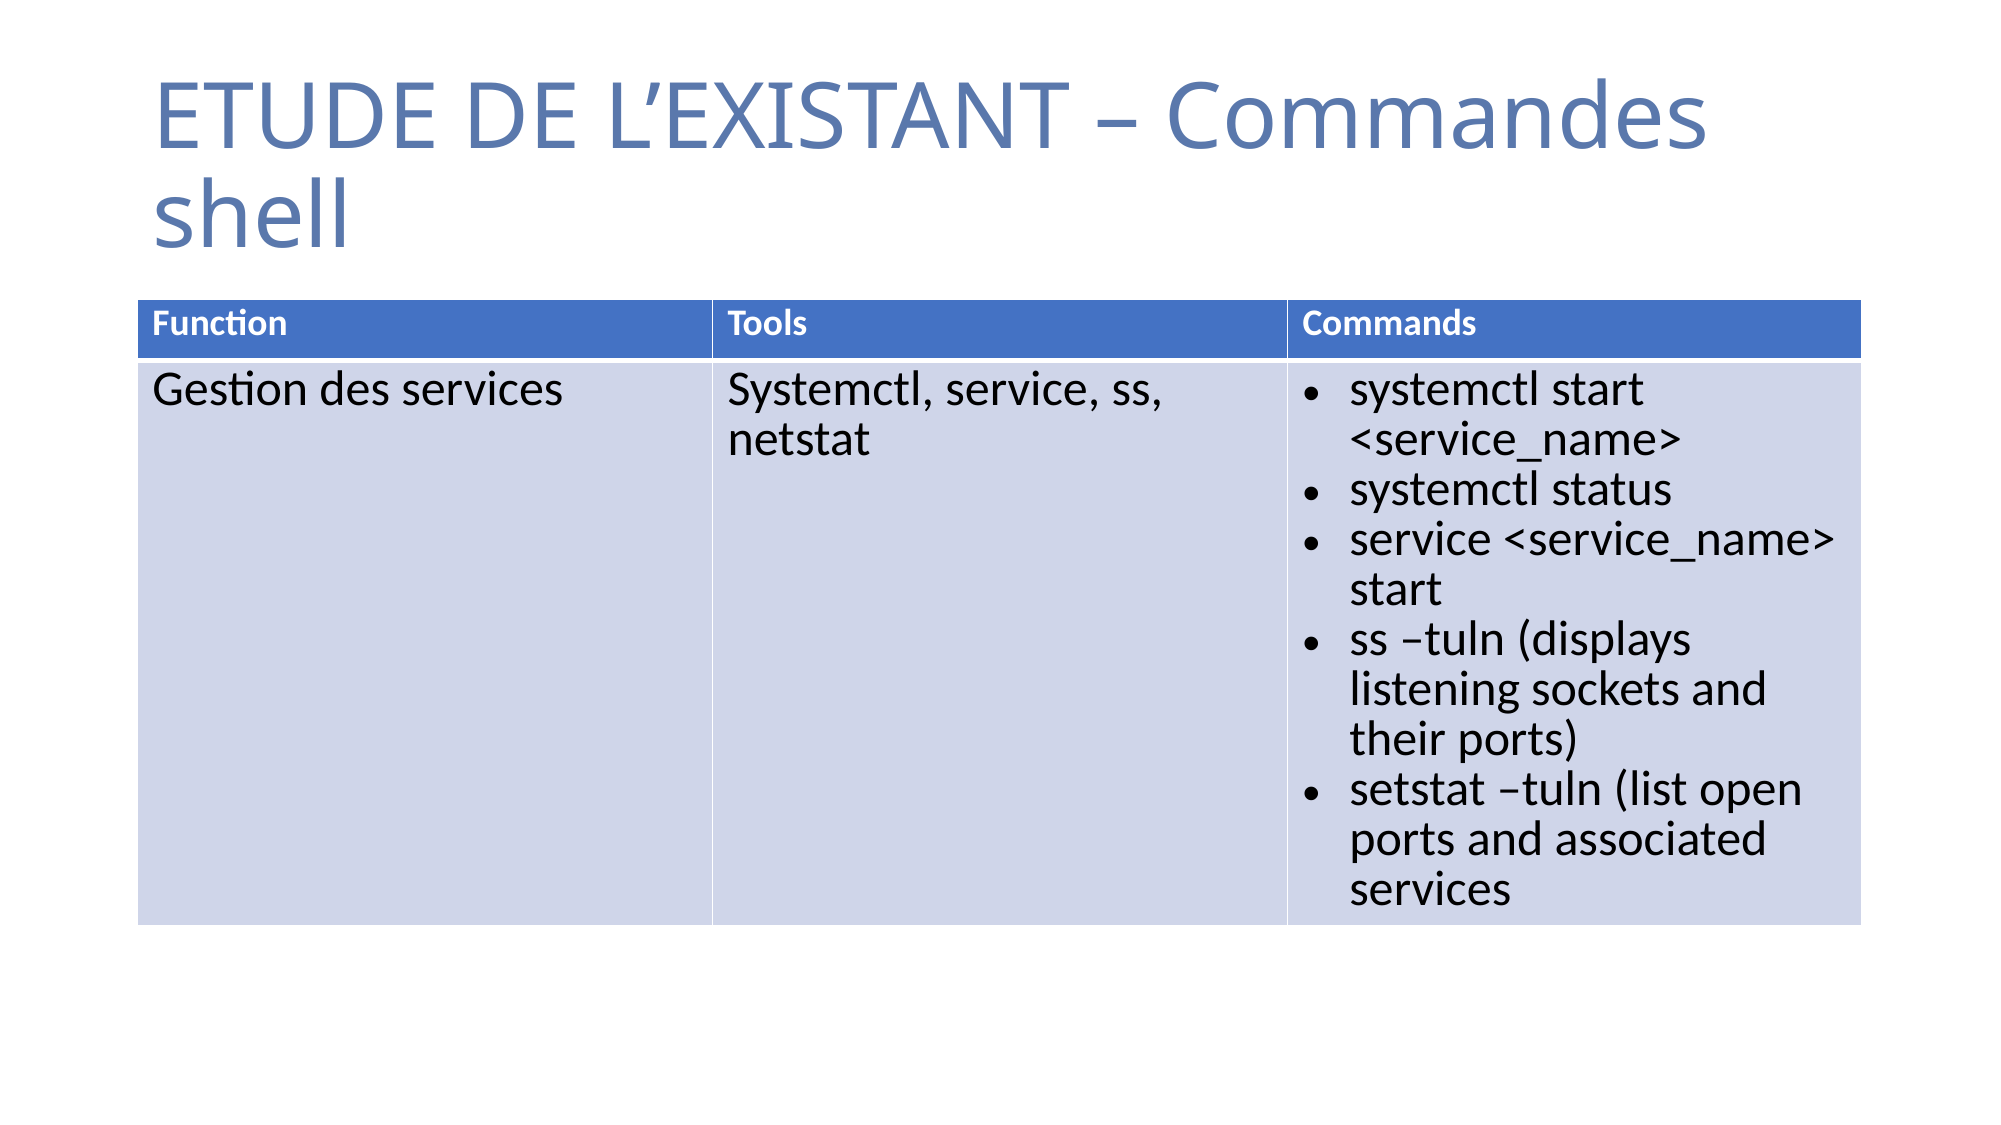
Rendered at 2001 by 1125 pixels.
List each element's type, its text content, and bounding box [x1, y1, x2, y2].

table_header Tools [713, 300, 1287, 358]
table_cell Gestion des services [138, 363, 712, 925]
title ETUDE DE L’EXISTANT – Commandes shell [137, 59, 1863, 278]
table_cell Systemctl, service, ss, netstat [713, 363, 1287, 925]
table_cell systemctl start <service_name> systemctl status service <service_name> start ss –tuln (displays listening sockets and their ports) setstat –tuln (list open ports and associated services [1288, 363, 1861, 925]
table_header Commands [1288, 300, 1861, 358]
table_header Function [138, 300, 712, 358]
